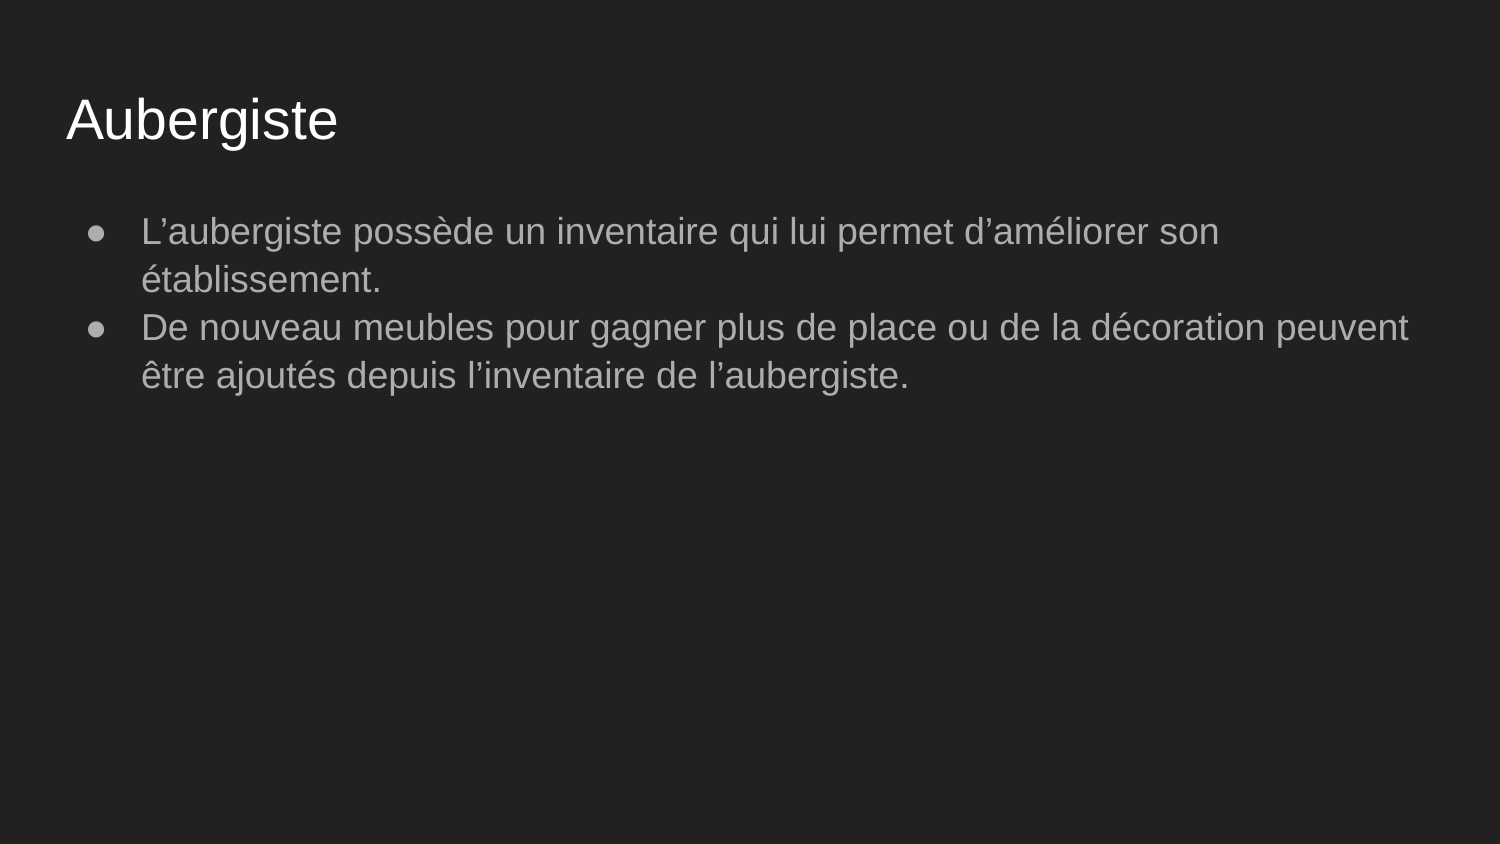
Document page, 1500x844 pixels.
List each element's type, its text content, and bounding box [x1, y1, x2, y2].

title Aubergiste [51, 72, 1449, 167]
list L’aubergiste possède un inventaire qui lui permet d’améliorer son établissement. De nouveau meubles pour gagner plus de place ou de la décoration peuvent être ajoutés depuis l’inventaire de l’aubergiste. [51, 189, 1449, 750]
